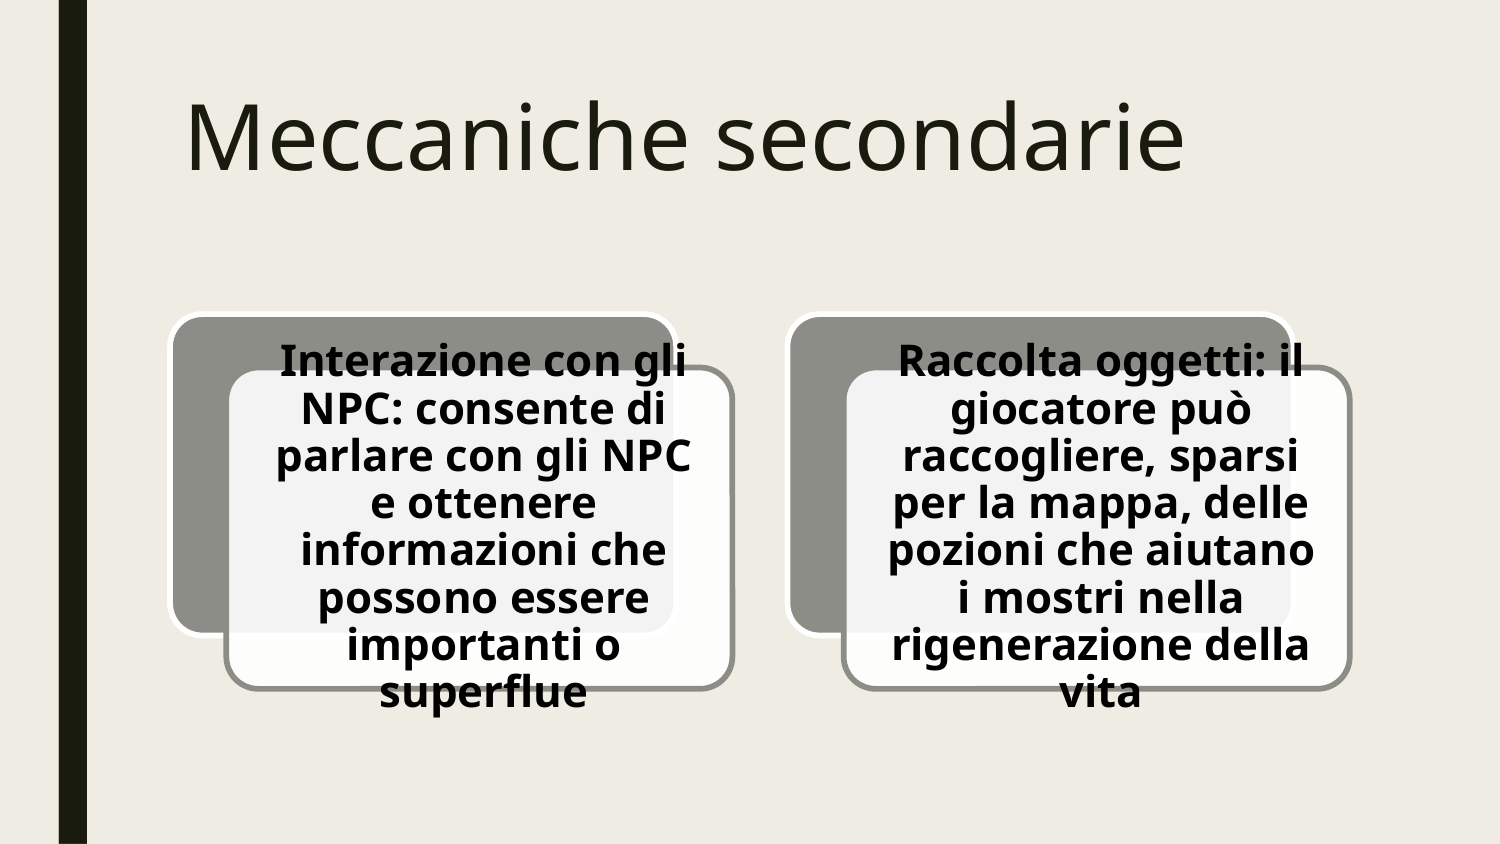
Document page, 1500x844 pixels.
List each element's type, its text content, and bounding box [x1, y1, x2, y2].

text_box [56, 0, 90, 844]
title Meccaniche secondarie [168, 84, 1351, 268]
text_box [168, 281, 1351, 722]
